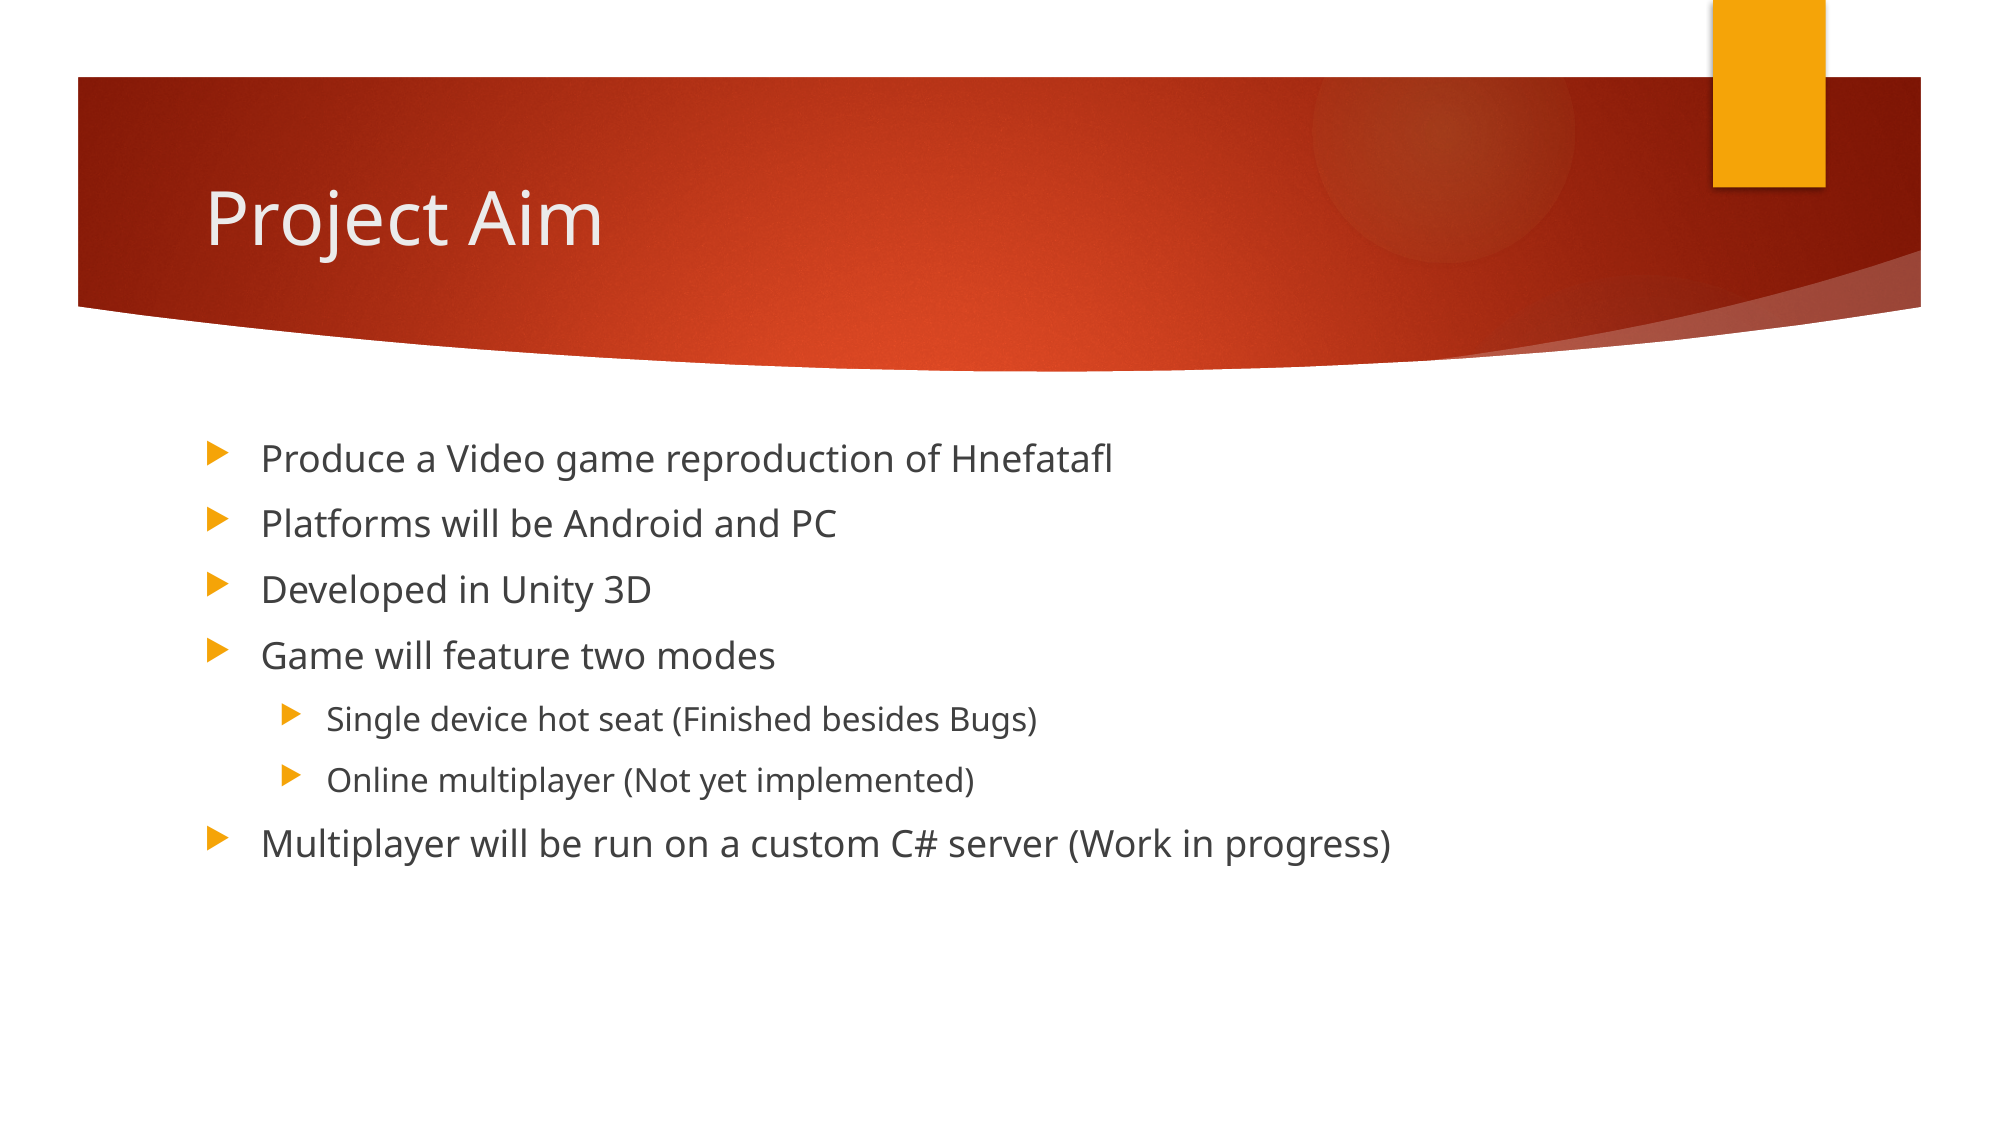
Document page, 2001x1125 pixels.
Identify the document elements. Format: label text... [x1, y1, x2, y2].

list Produce a Video game reproduction of Hnefatafl Platforms will be Android and PC Developed in Unity 3D Game will feature two modes Single device hot seat (Finished besides Bugs) Online multiplayer (Not yet implemented) Multiplayer will be run on a custom C# server (Work in progress) [189, 427, 1627, 988]
title Project Aim [189, 155, 1627, 275]
